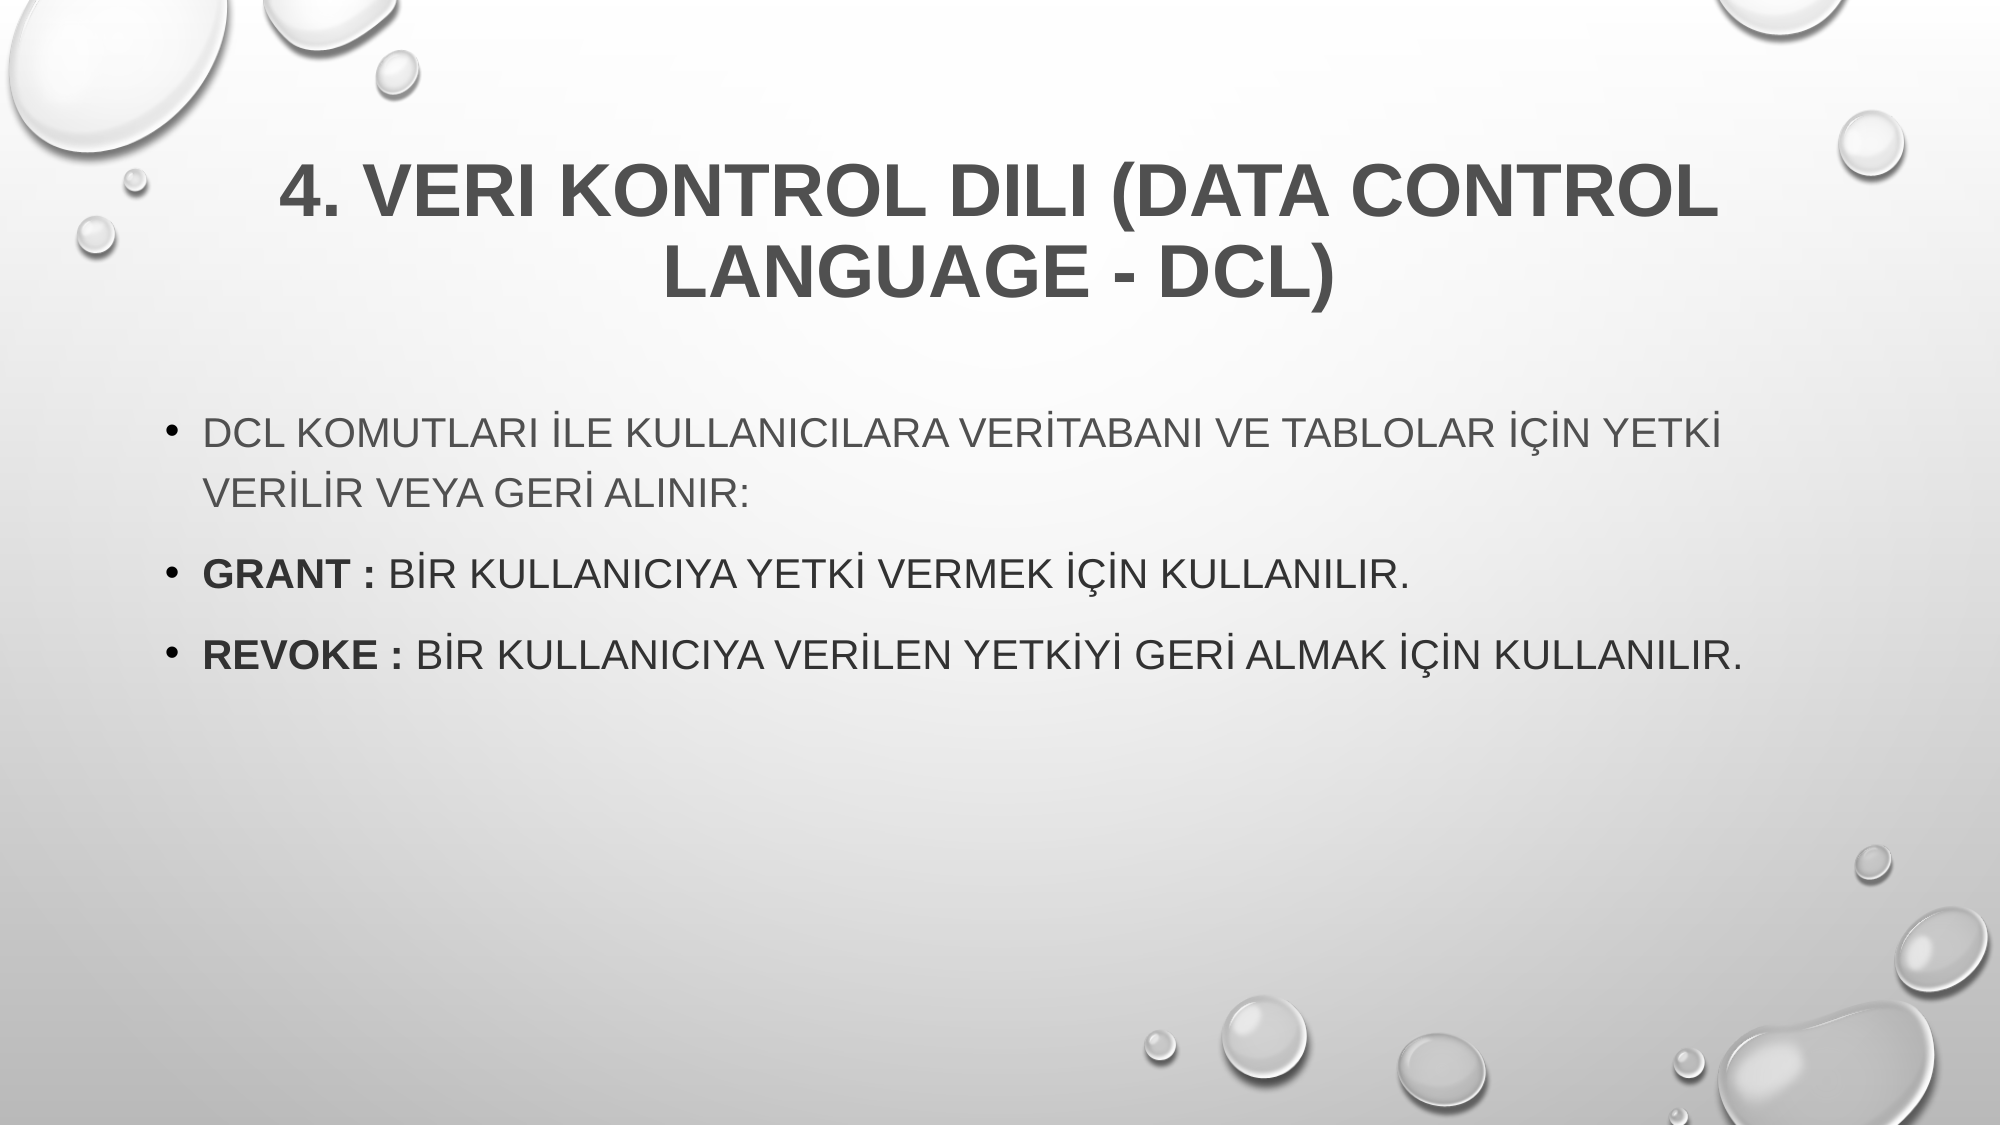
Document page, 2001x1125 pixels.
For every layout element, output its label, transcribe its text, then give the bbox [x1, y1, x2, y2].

picture [0, 0, 2000, 1125]
list DCL komutları ile kullanıcılara veritabanı ve tablolar için yetki verilir veya geri alınır: GRANT : Bir kullanıcıya yetki vermek için kullanılır. REVOKE : Bir kullanıcıya verilen yetkiyi geri almak için kullanılır. [149, 388, 1850, 950]
title 4. Veri Kontrol Dili (Data Control Language - DCL) [149, 101, 1851, 364]
